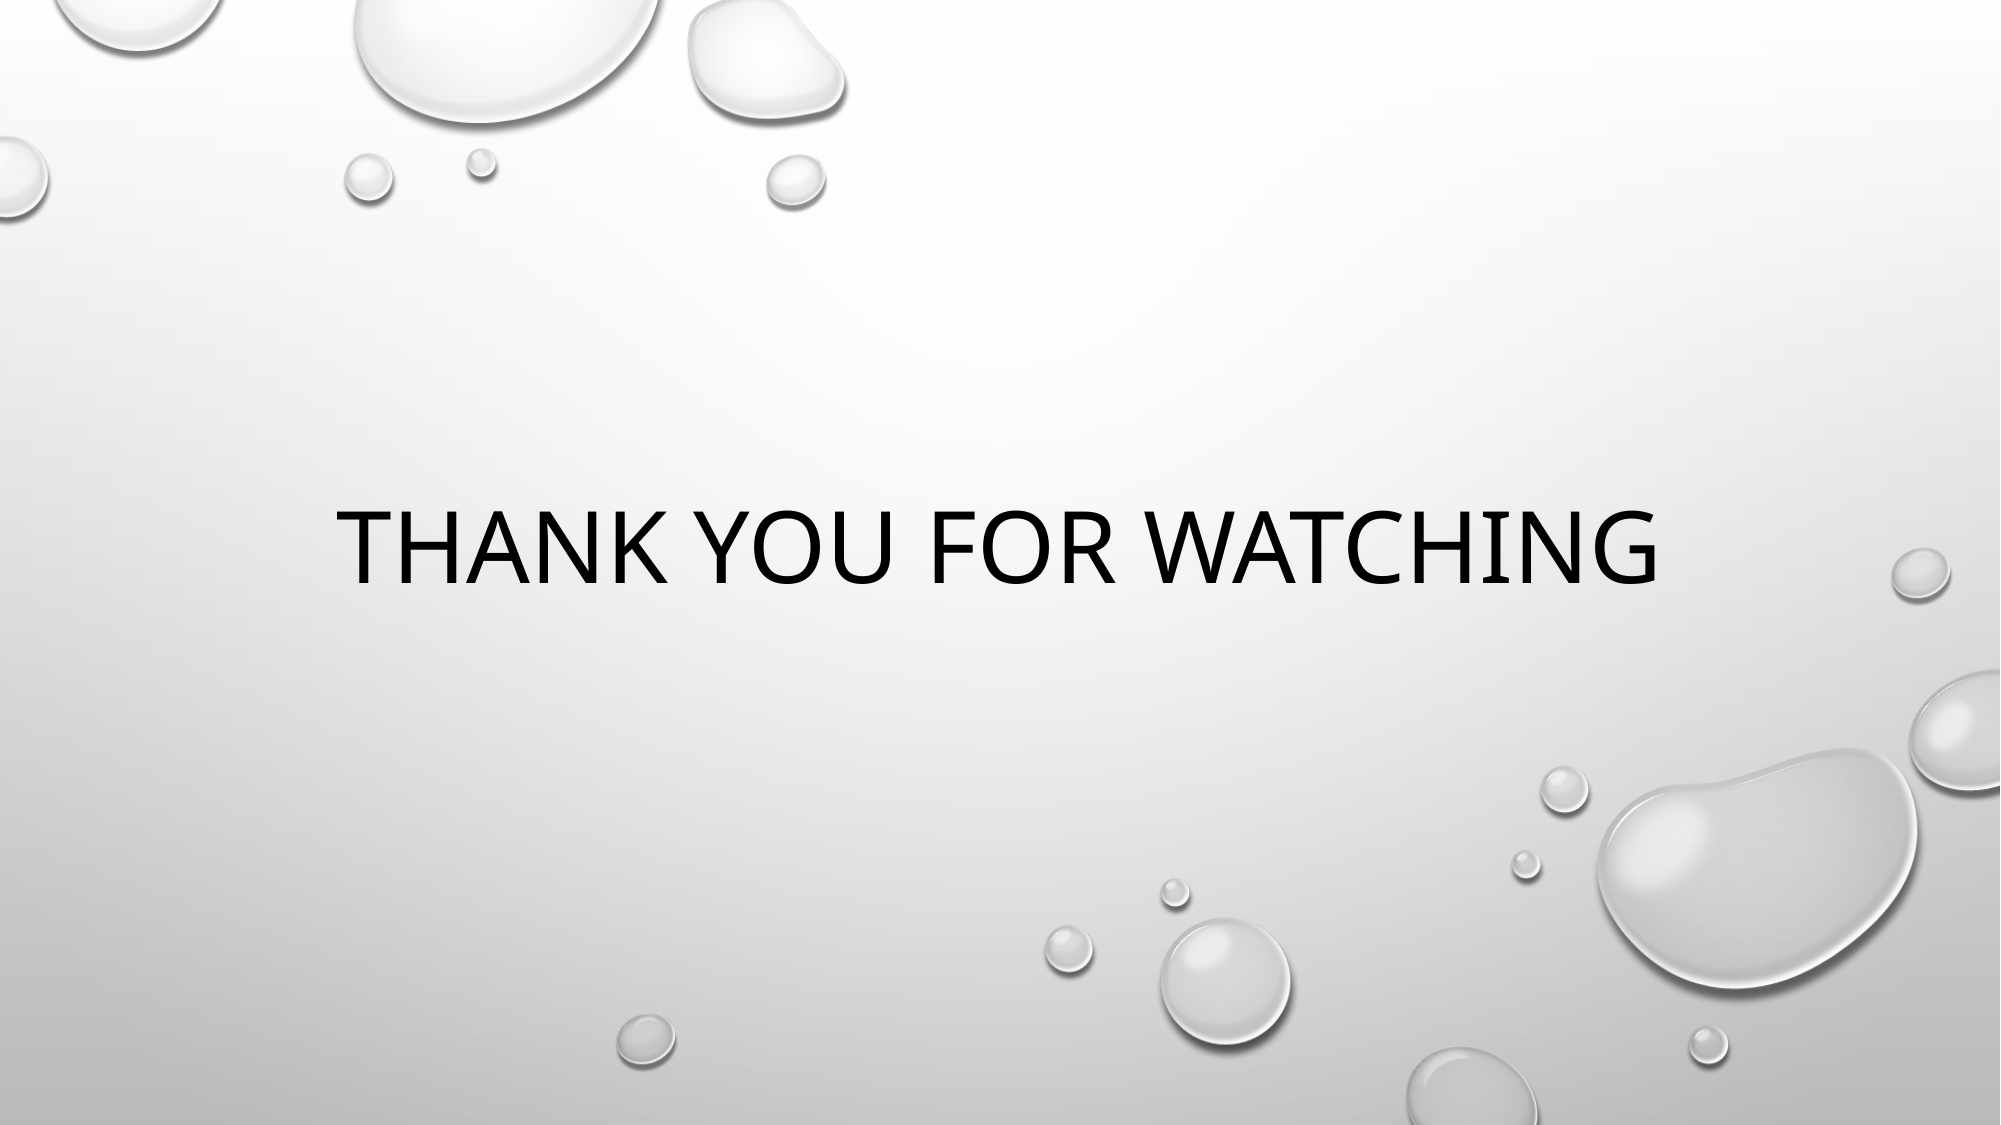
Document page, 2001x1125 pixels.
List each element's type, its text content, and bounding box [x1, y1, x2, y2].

title THANK YOU FOR WATCHING [287, 201, 1713, 613]
picture [0, 0, 2000, 1125]
